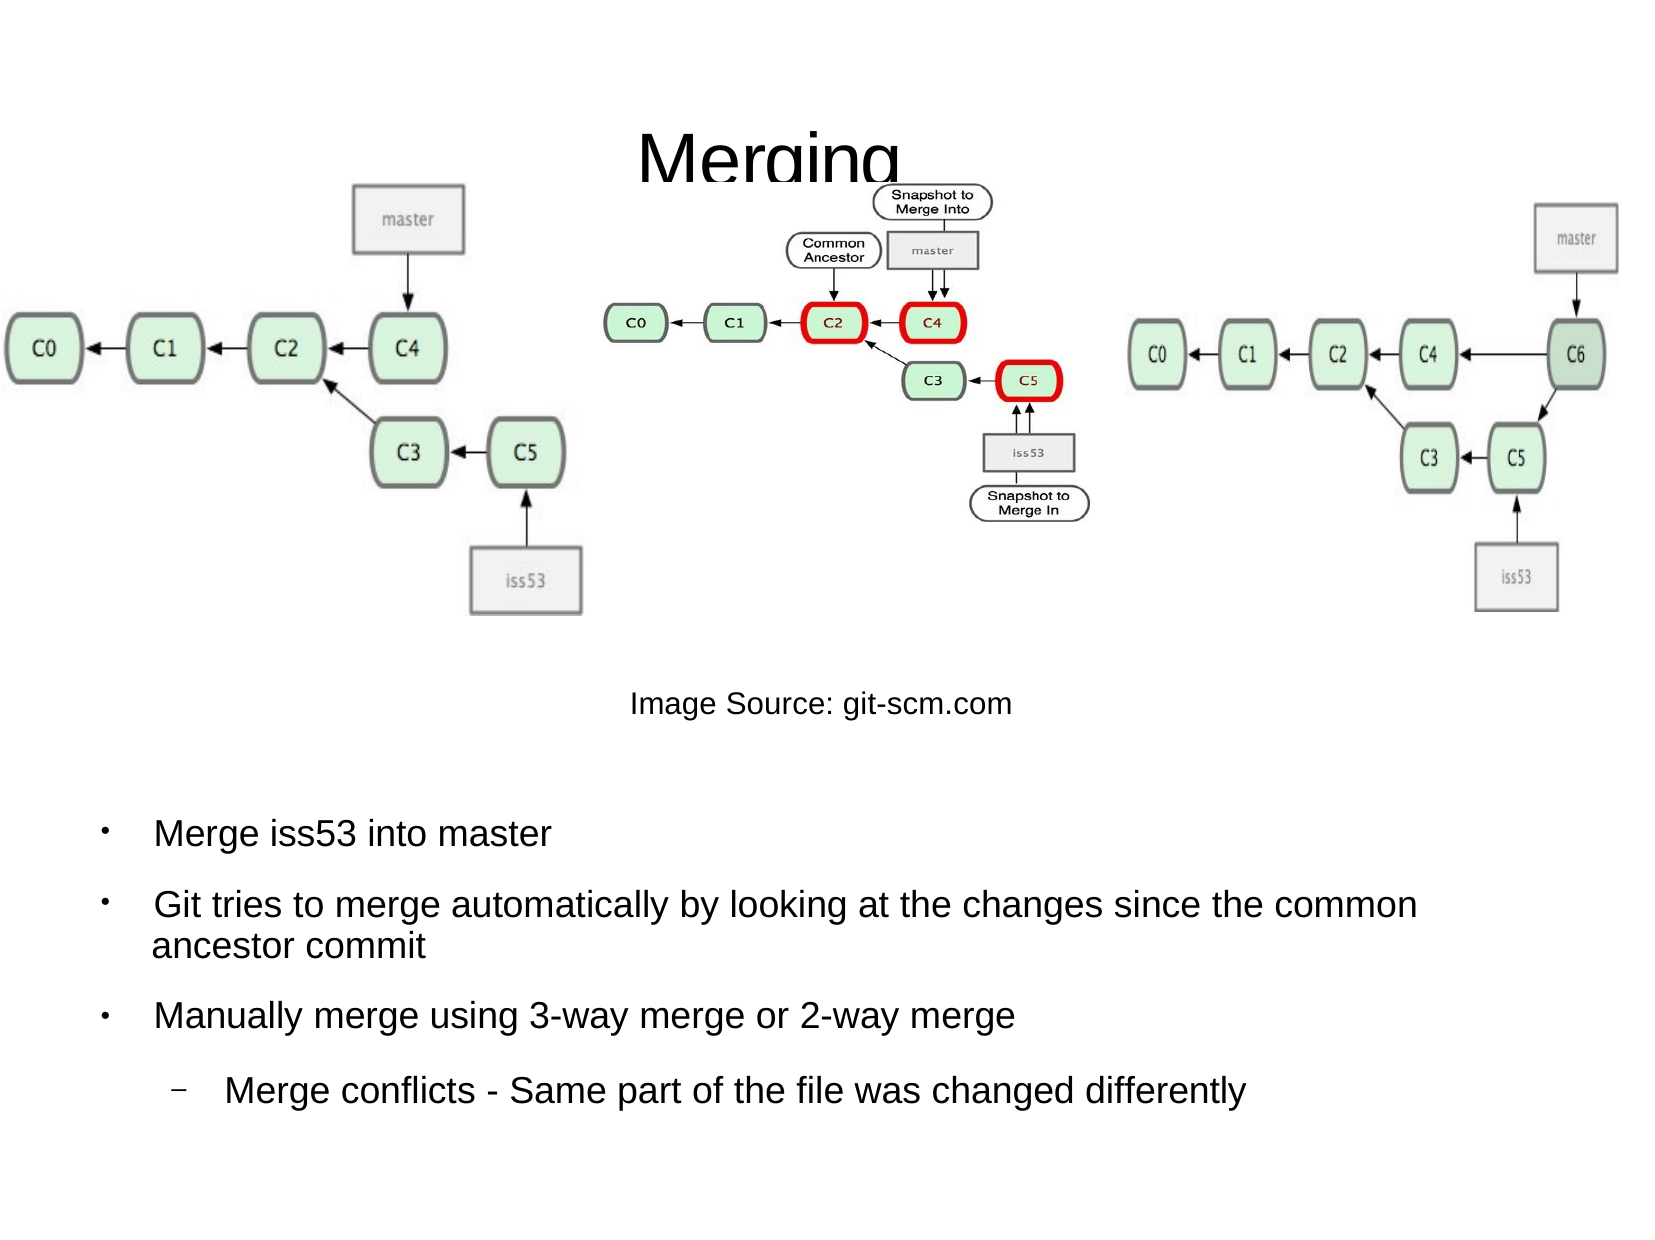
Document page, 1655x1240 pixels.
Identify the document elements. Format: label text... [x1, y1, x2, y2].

text_box Image Source: git-scm.com [627, 683, 1014, 721]
text_box [1125, 201, 1620, 612]
text_box ● [98, 890, 116, 911]
title Merging [348, 109, 1307, 203]
text_box Merge conflicts - Same part of the file was changed differently [222, 1065, 1250, 1111]
text_box – [169, 1070, 190, 1103]
text_box ● [98, 1003, 116, 1024]
text_box [600, 182, 1091, 522]
text_box Merge iss53 into master Git tries to merge automatically by looking at the changes since the common ancestor commit Manually merge using 3-way merge or 2-way merge [151, 808, 1421, 1037]
text_box ● [98, 818, 116, 839]
text_box [1, 182, 585, 616]
